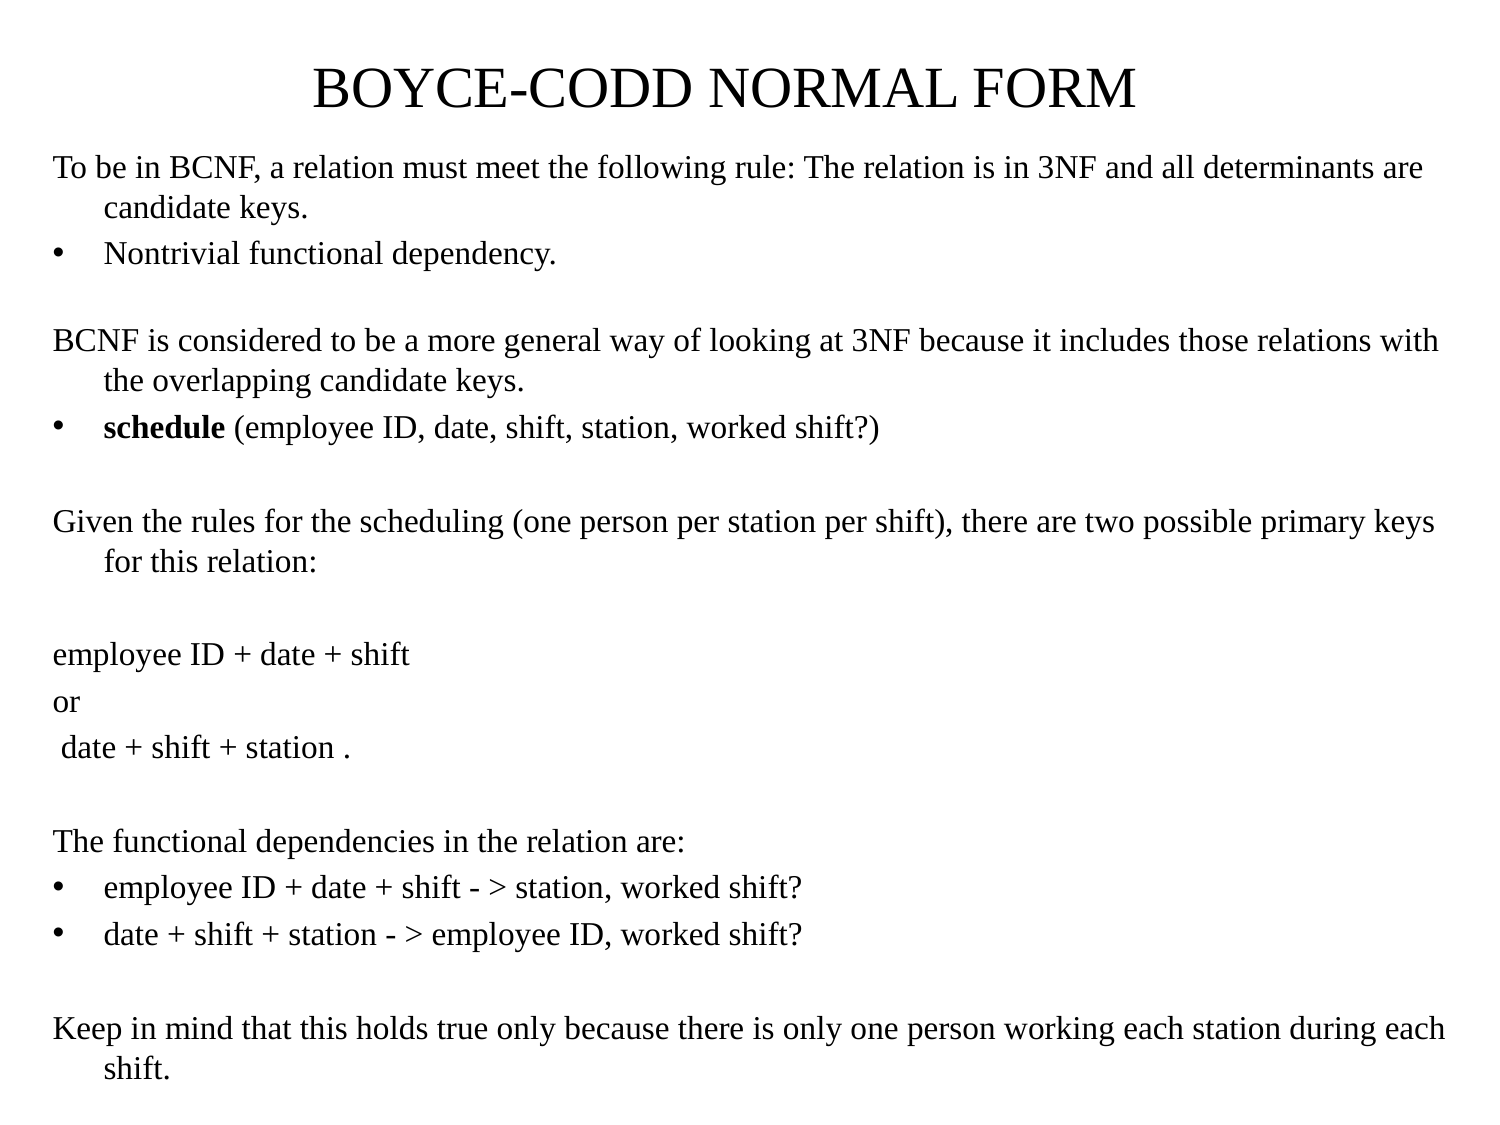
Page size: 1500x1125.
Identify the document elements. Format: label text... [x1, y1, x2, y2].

title BOYCE-CODD NORMAL FORM [50, 24, 1400, 137]
list To be in BCNF, a relation must meet the following rule: The relation is in 3NF and all determinants are candidate keys. Nontrivial functional dependency. BCNF is considered to be a more general way of looking at 3NF because it includes those relations with the overlapping candidate keys. schedule (employee ID, date, shift, station, worked shift?) Given the rules for the scheduling (one person per station per shift), there are two possible primary keys for this relation: employee ID + date + shift or date + shift + station . The functional dependencies in the relation are: employee ID + date + shift - > station, worked shift? date + shift + station - > employee ID, worked shift? Keep in mind that this holds true only because there is only one person working each station during each shift. [37, 137, 1475, 1100]
